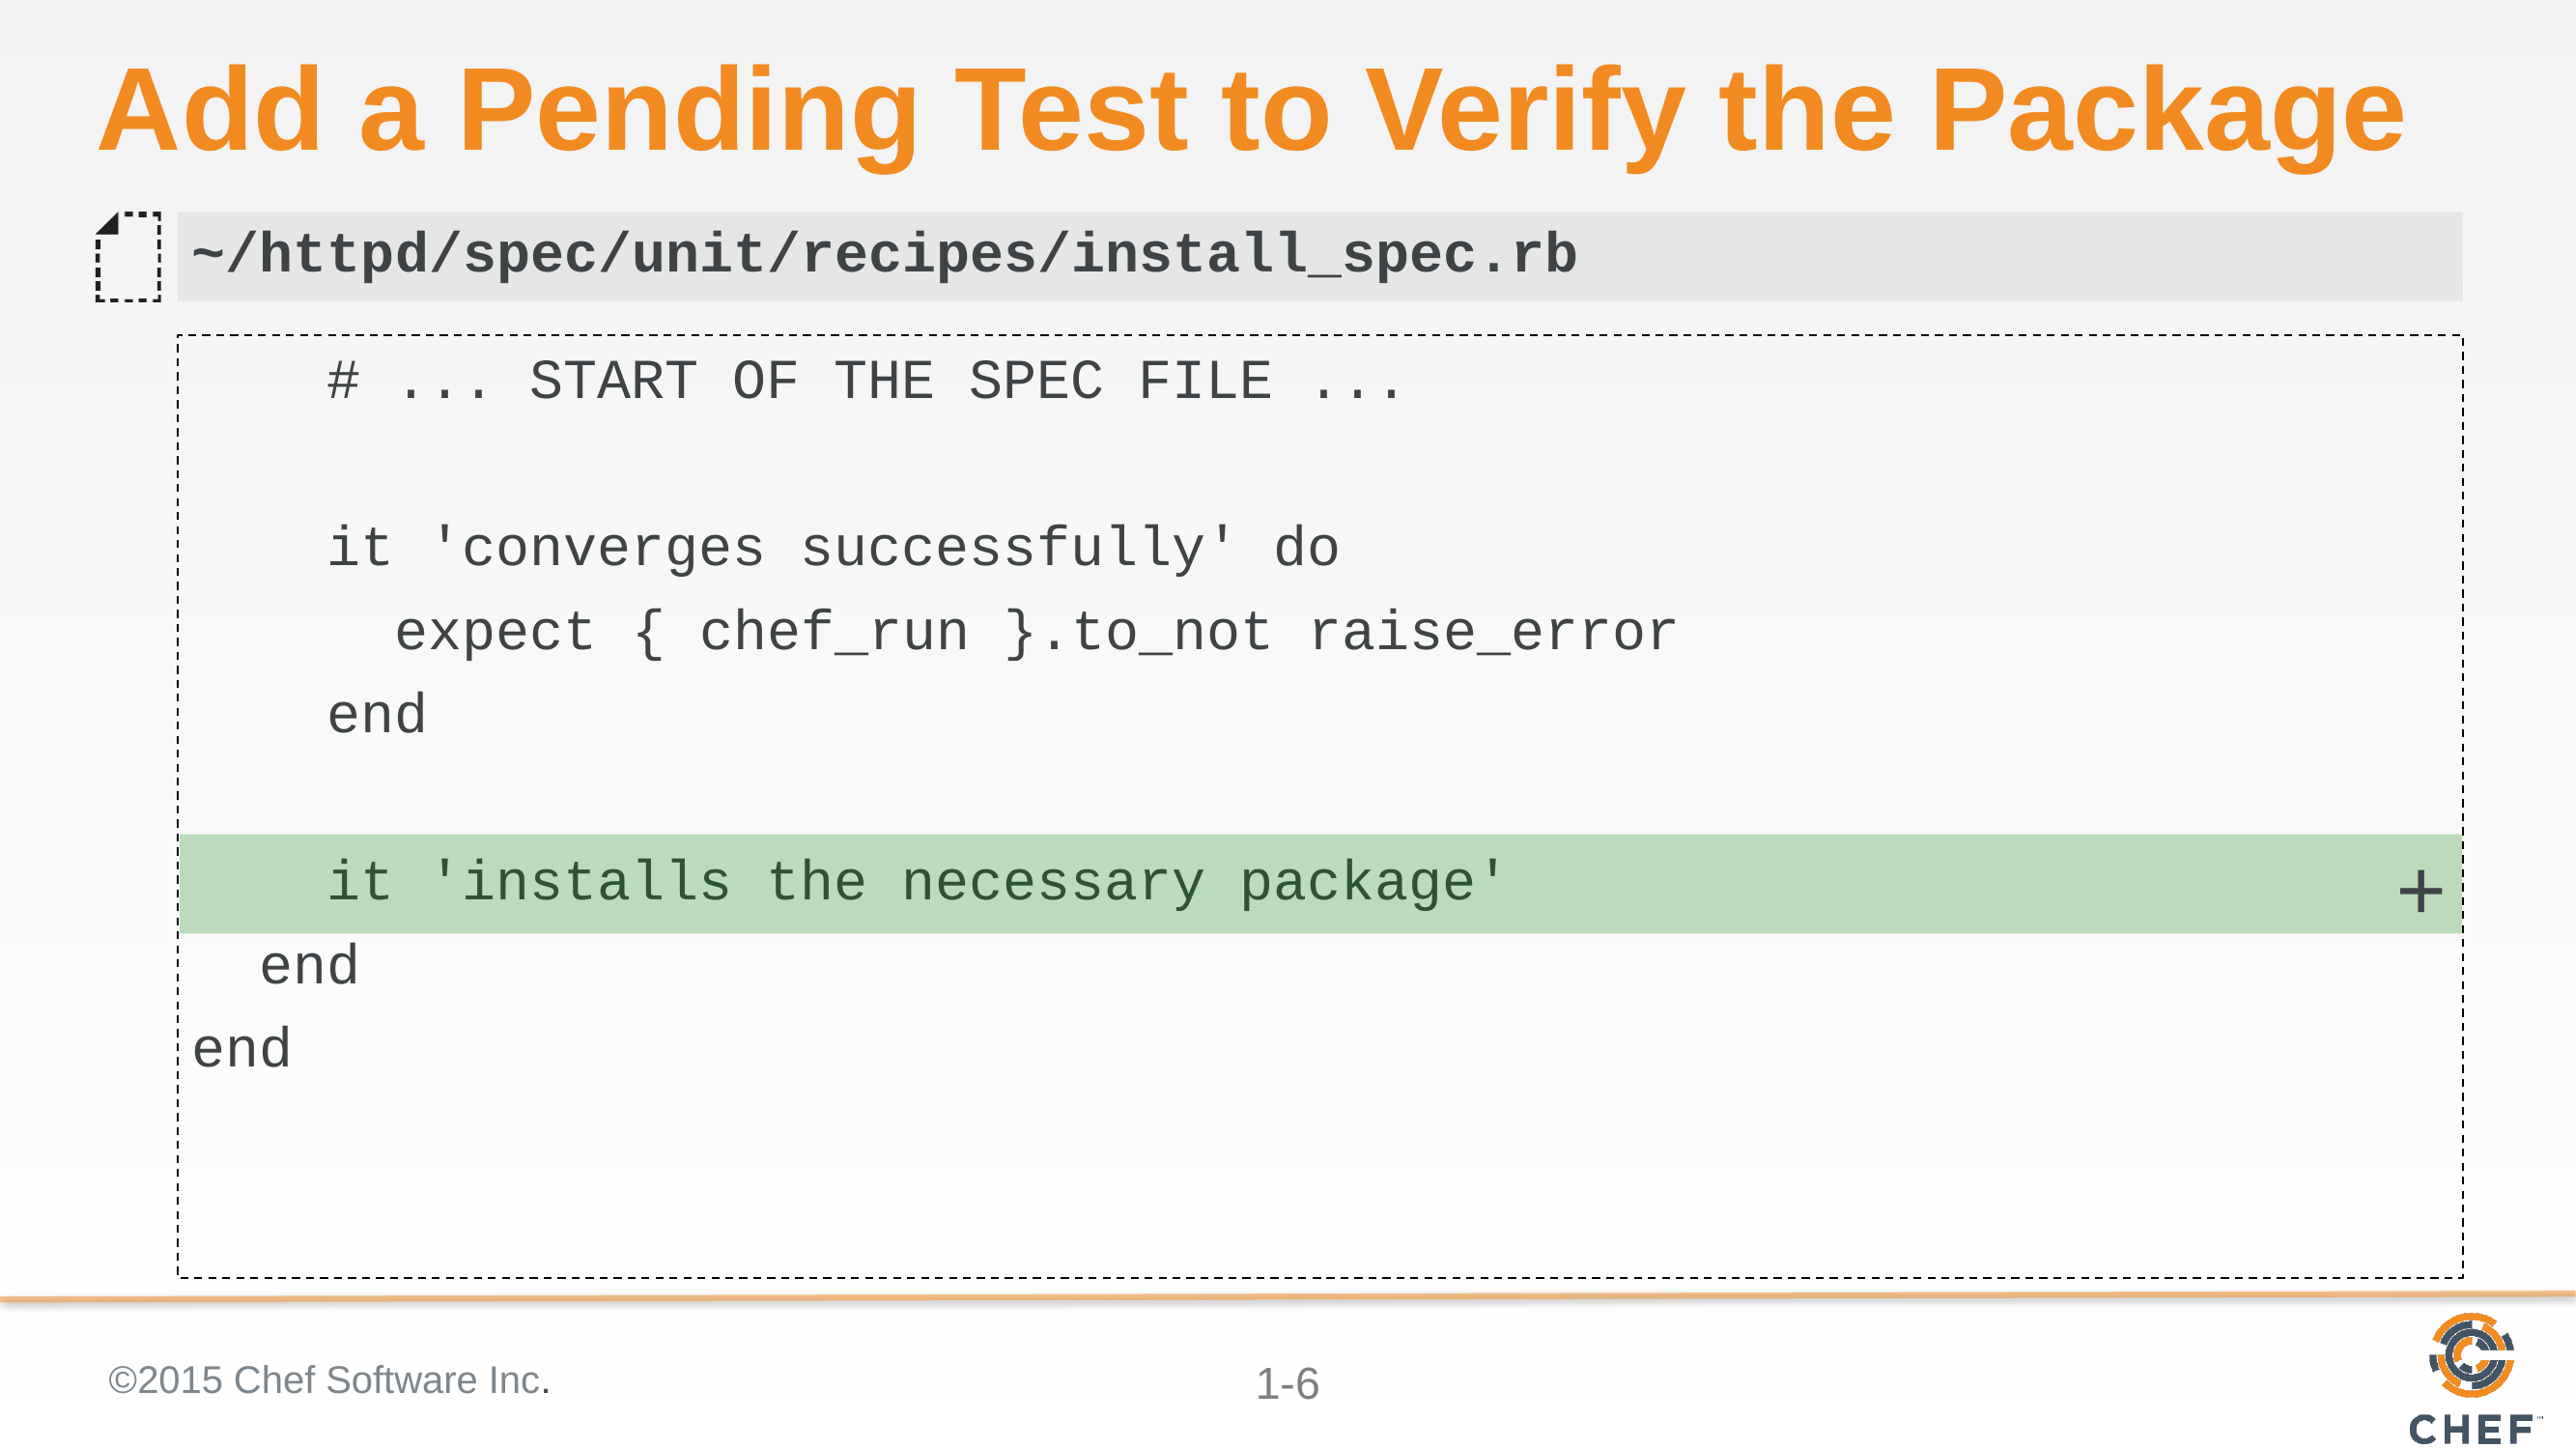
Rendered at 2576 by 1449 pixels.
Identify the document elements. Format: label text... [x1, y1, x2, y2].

list # ... START OF THE SPEC FILE ... it 'converges successfully' do expect { chef_run }.to_not raise_error end it 'installs the necessary package' end end [177, 334, 2464, 1279]
title Add a Pending Test to Verify the Package [96, 48, 2463, 180]
list ~/httpd/spec/unit/recipes/install_spec.rb [177, 212, 2463, 302]
picture [2399, 1297, 2551, 1449]
list + [180, 834, 2463, 934]
